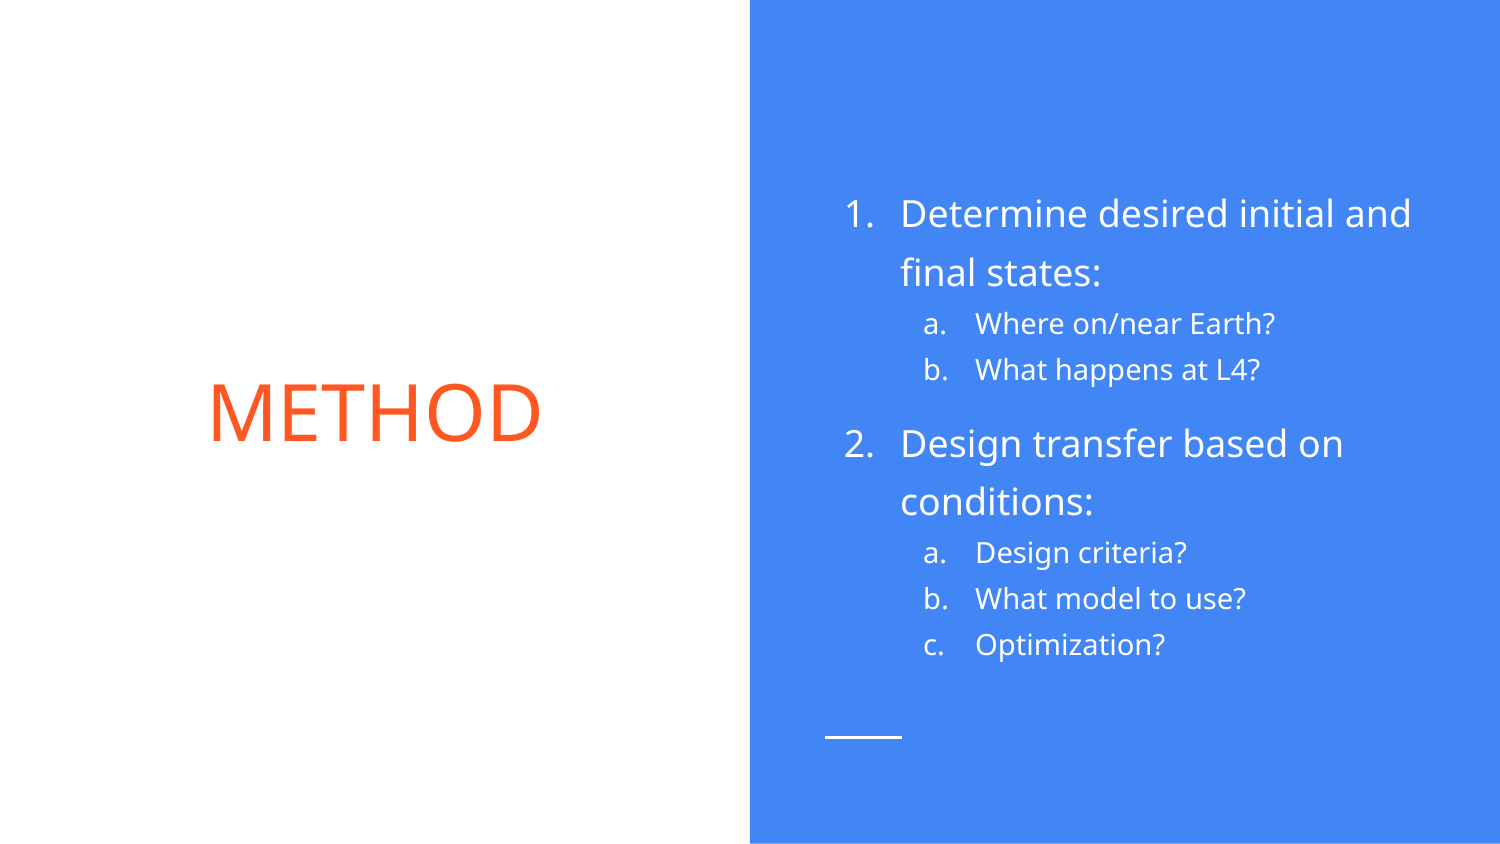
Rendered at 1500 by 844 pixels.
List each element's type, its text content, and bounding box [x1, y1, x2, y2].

list Determine desired initial and final states: Where on/near Earth? What happens at L4? Design transfer based on conditions: Design criteria? What model to use? Optimization? [810, 118, 1440, 725]
title METHOD [43, 225, 708, 481]
